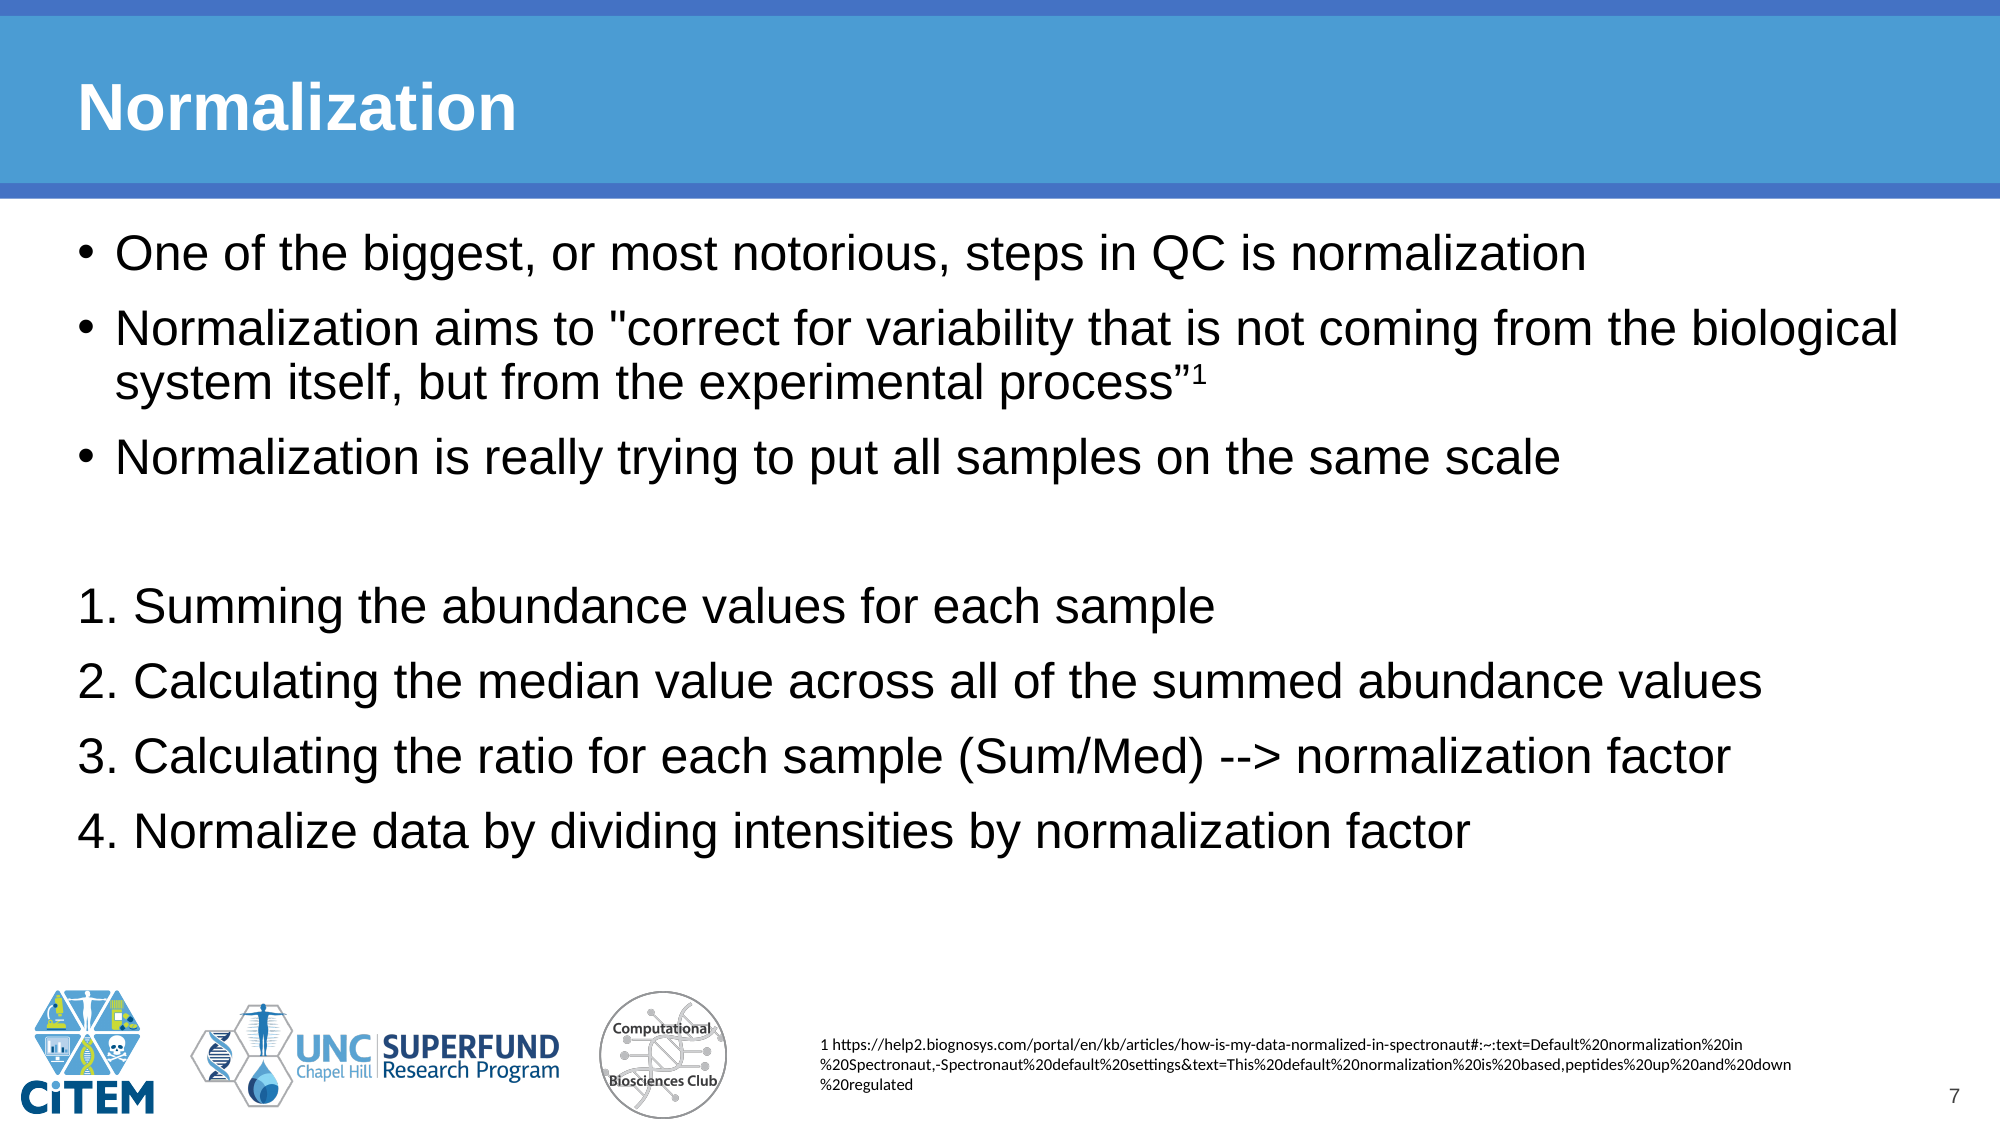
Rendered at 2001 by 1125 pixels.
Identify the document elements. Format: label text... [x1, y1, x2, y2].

picture [183, 991, 568, 1115]
slide_number 7 [1934, 1075, 2000, 1125]
text_box 1 https://help2.biognosys.com/portal/en/kb/articles/how-is-my-data-normalized-in-spectronaut#:~:text=Default%20normalization%20in%20Spectronaut,-Spectronaut%20default%20settings&text=This%20default%20normalization%20is%20based,peptides%20up%20and%20down%20regulated [805, 1026, 1862, 1102]
list One of the biggest, or most notorious, steps in QC is normalization Normalization aims to "correct for variability that is not coming from the biological system itself, but from the experimental process”1 Normalization is really trying to put all samples on the same scale 1. Summing the abundance values for each sample 2. Calculating the median value across all of the summed abundance values 3. Calculating the ratio for each sample (Sum/Med) --> normalization factor 4. Normalize data by dividing intensities by normalization factor [62, 220, 1938, 989]
picture [19, 987, 155, 1116]
title Normalization [62, 34, 1938, 184]
picture [595, 991, 730, 1119]
